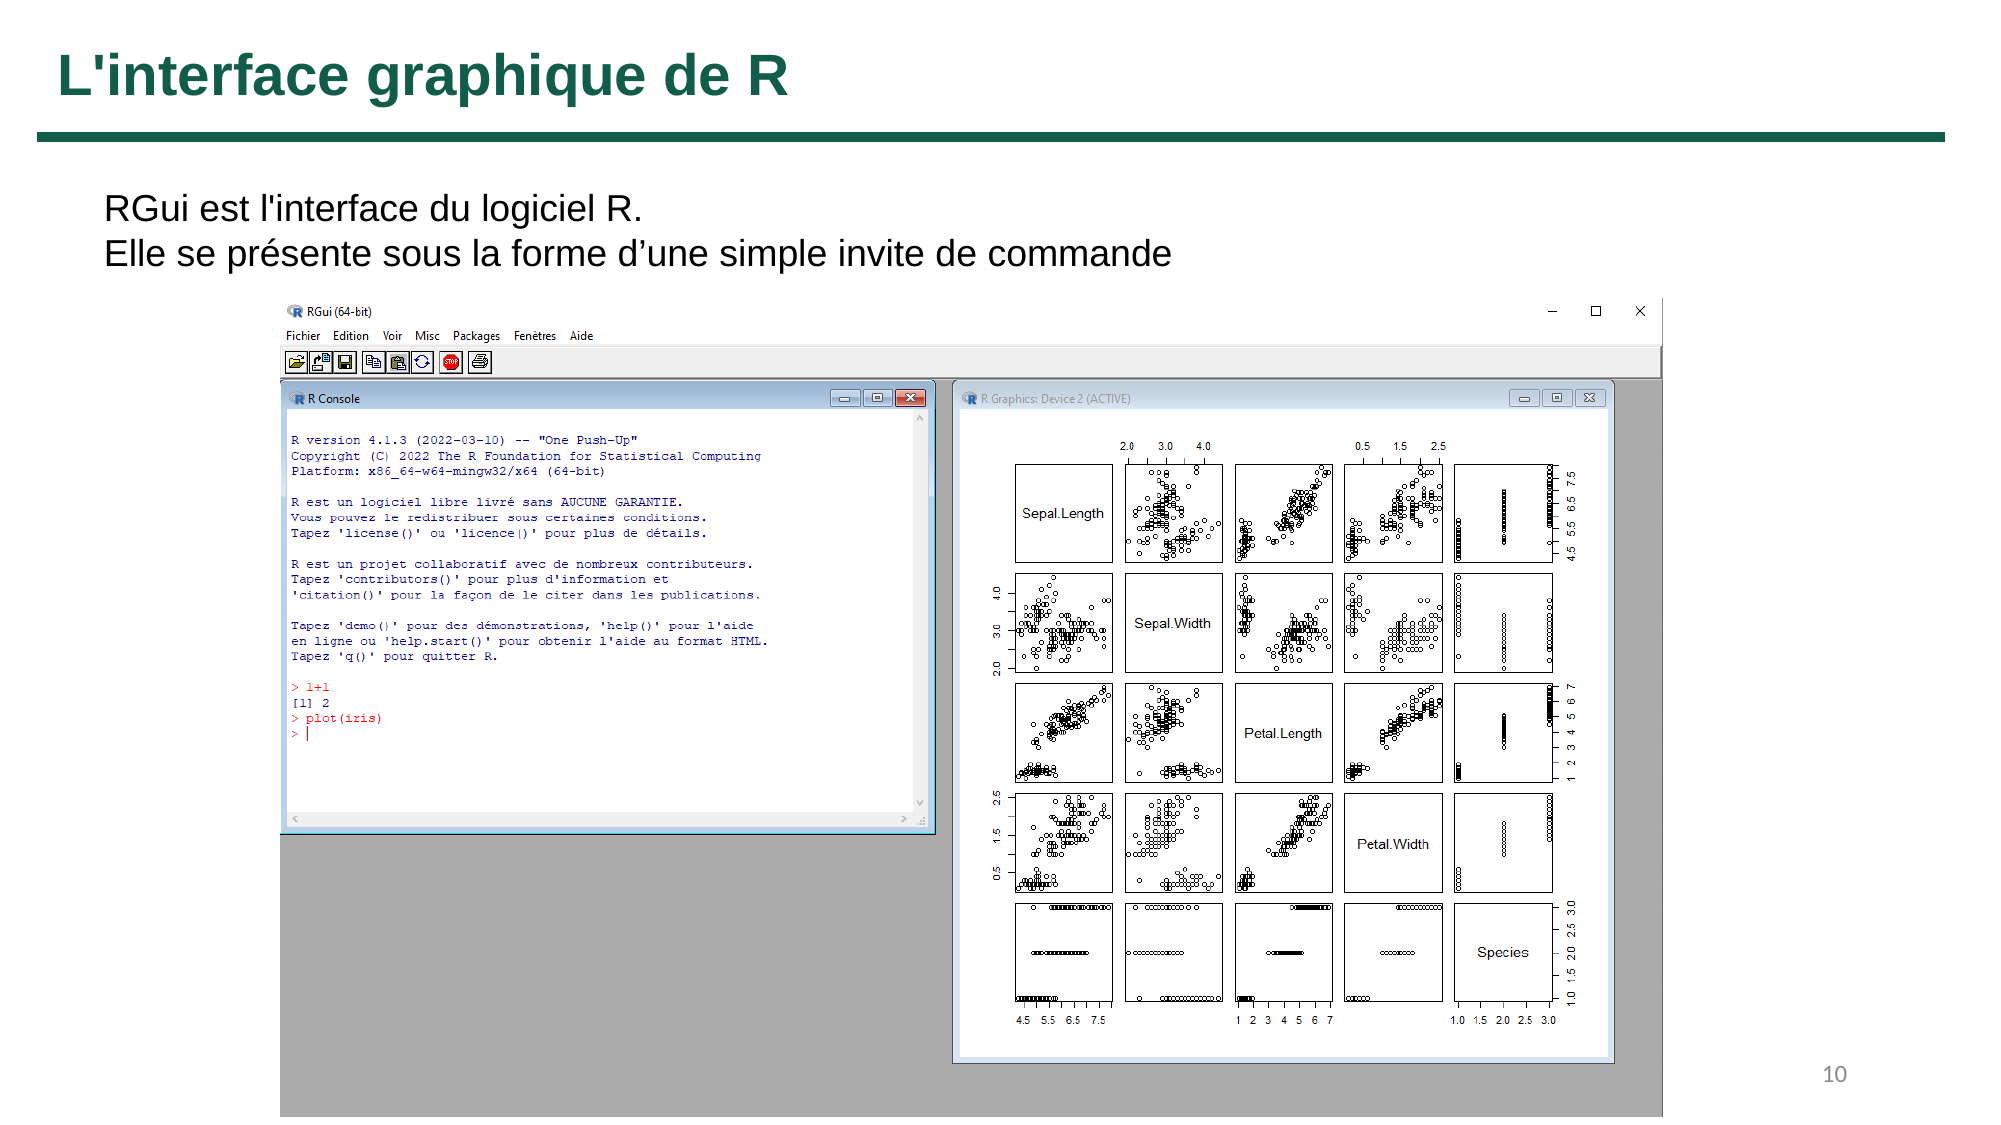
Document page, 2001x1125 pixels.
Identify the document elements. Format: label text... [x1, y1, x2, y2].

text_box [37, 132, 1945, 142]
text_box RGui est l'interface du logiciel R. Elle se présente sous la forme d’une simple invite de commande [89, 176, 1631, 282]
picture [280, 298, 1663, 1117]
slide_number 10 [1663, 1042, 1863, 1103]
text_box L'interface graphique de R [42, 29, 822, 115]
